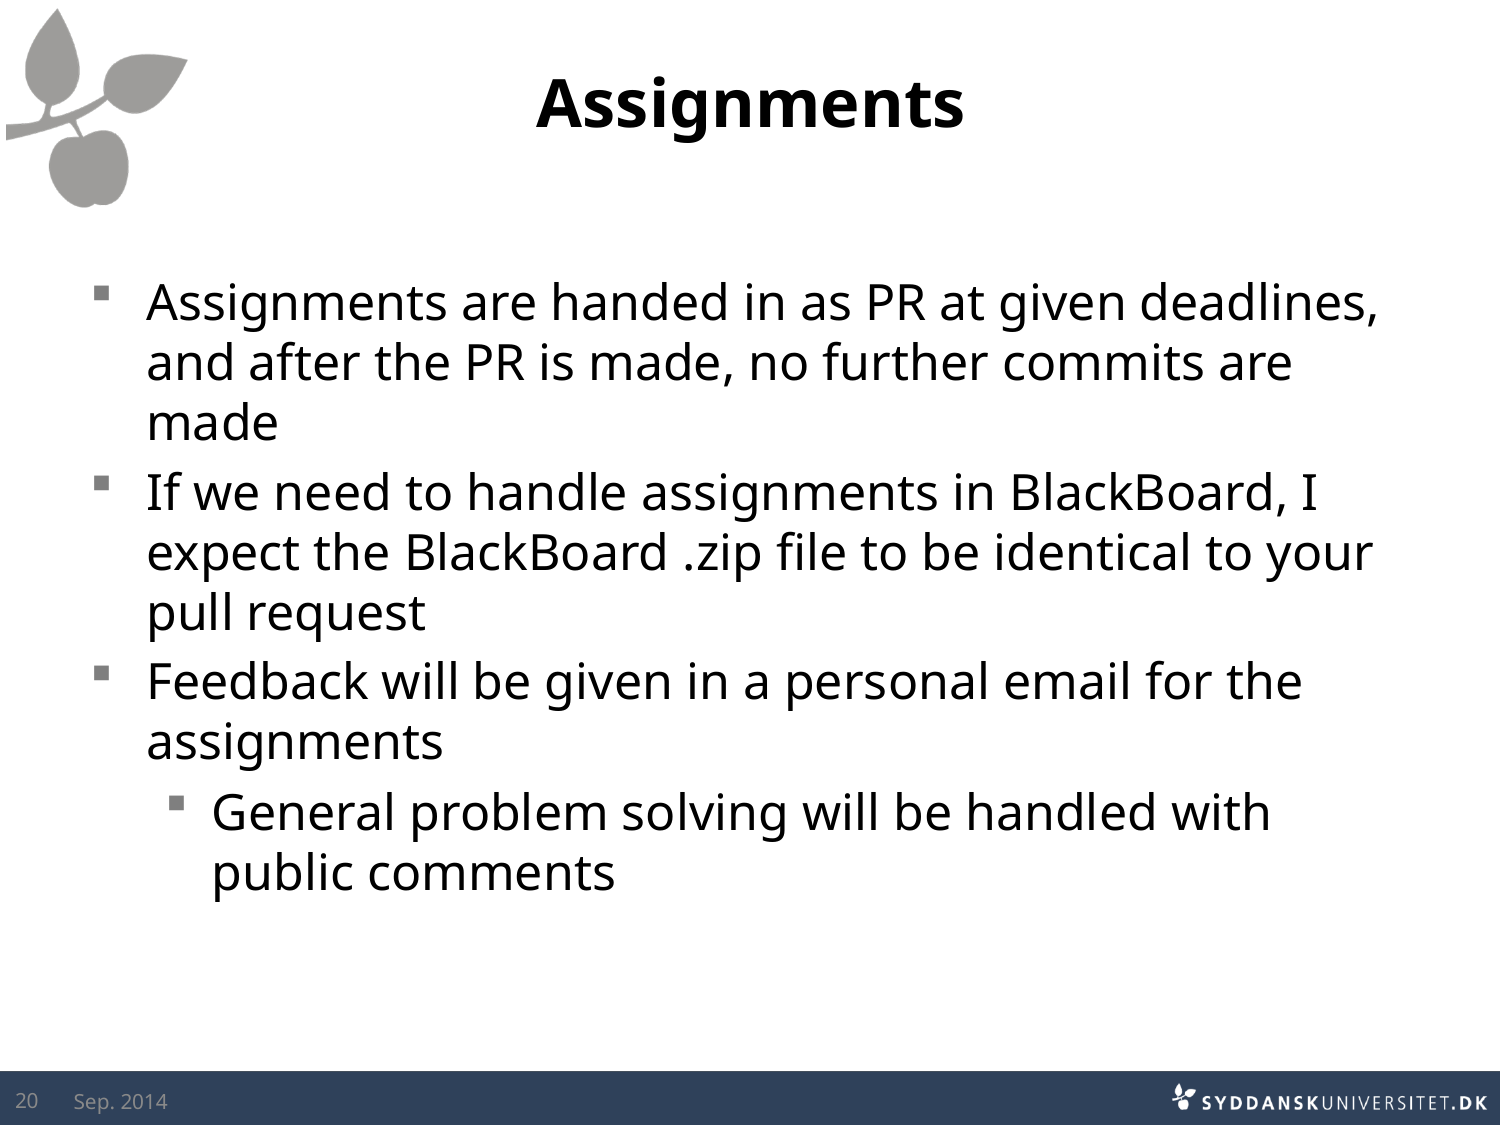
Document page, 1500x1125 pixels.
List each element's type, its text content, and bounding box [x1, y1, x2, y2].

title Assignments [190, 7, 1427, 195]
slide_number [71, 1078, 200, 1125]
picture [5, 6, 188, 209]
picture [0, 1071, 1500, 1125]
list Assignments are handed in as PR at given deadlines, and after the PR is made, no further commits are made If we need to handle assignments in BlackBoard, I expect the BlackBoard .zip file to be identical to your pull request Feedback will be given in a personal email for the assignments General problem solving will be handled with public comments [75, 262, 1425, 1005]
slide_number 20 [0, 1078, 71, 1125]
